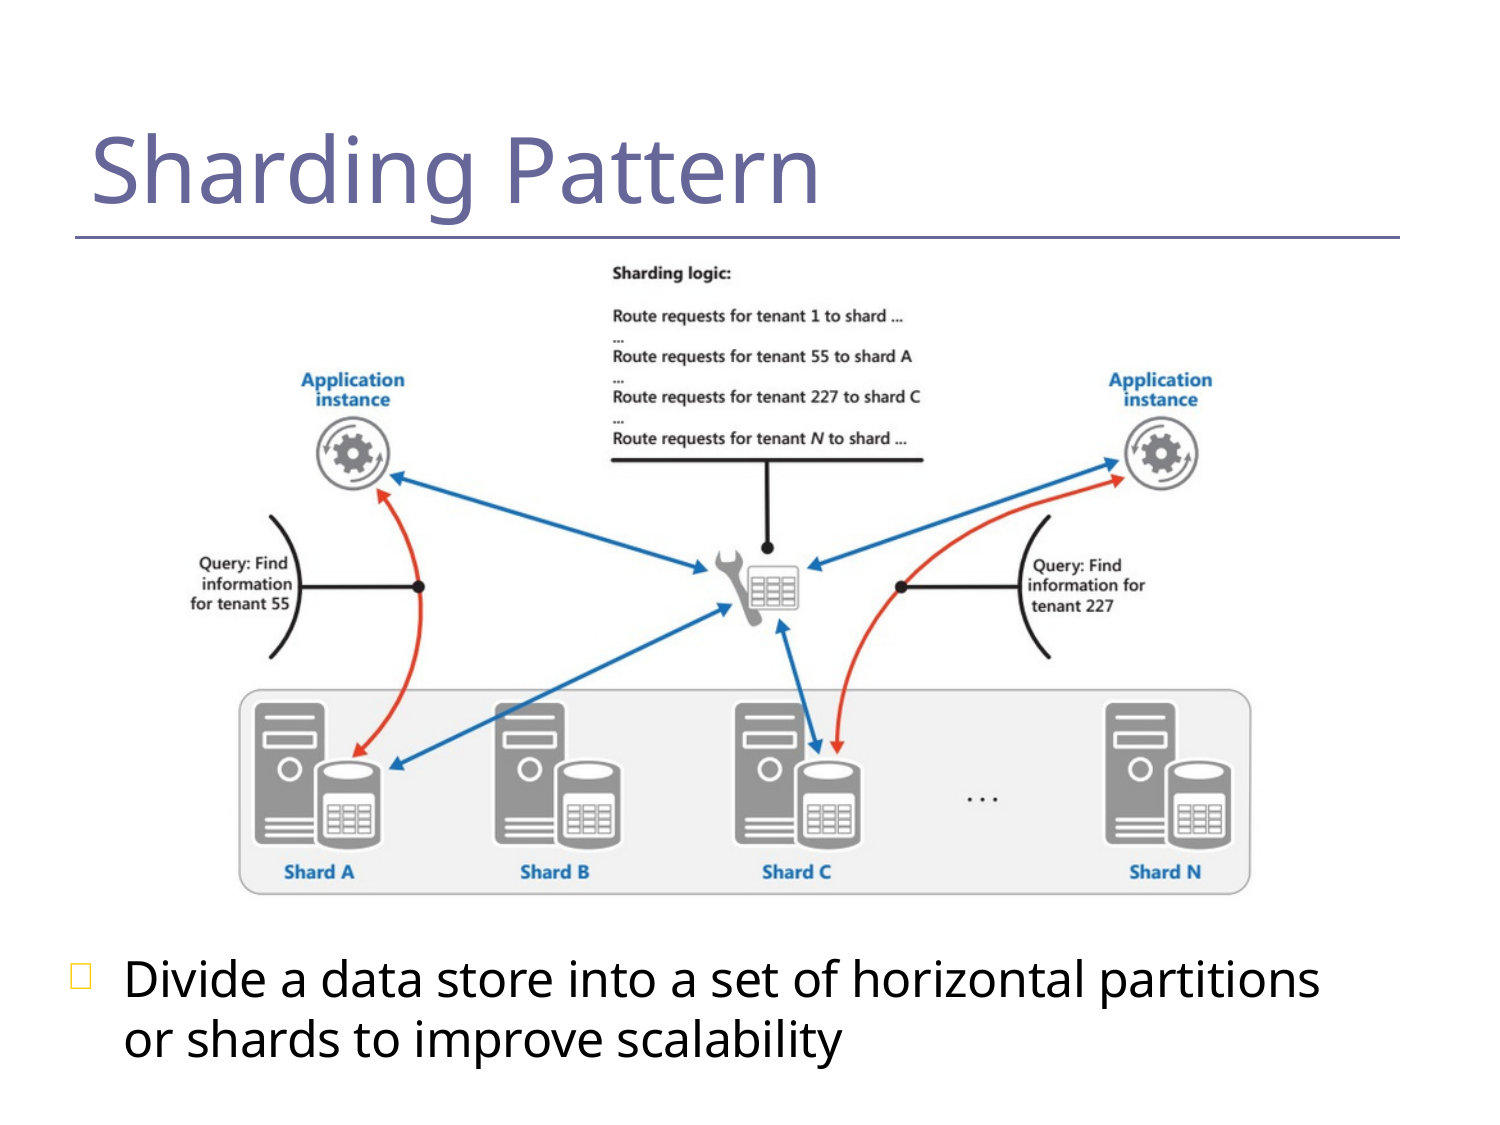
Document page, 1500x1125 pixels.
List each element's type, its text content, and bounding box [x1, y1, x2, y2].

text_box Divide a data store into a set of horizontal partitions or shards to improve scalability [123, 947, 1357, 1068]
text_box [187, 257, 1267, 903]
text_box  [66, 944, 101, 998]
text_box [74, 235, 1401, 240]
text_box Sharding Pattern [89, 93, 888, 223]
